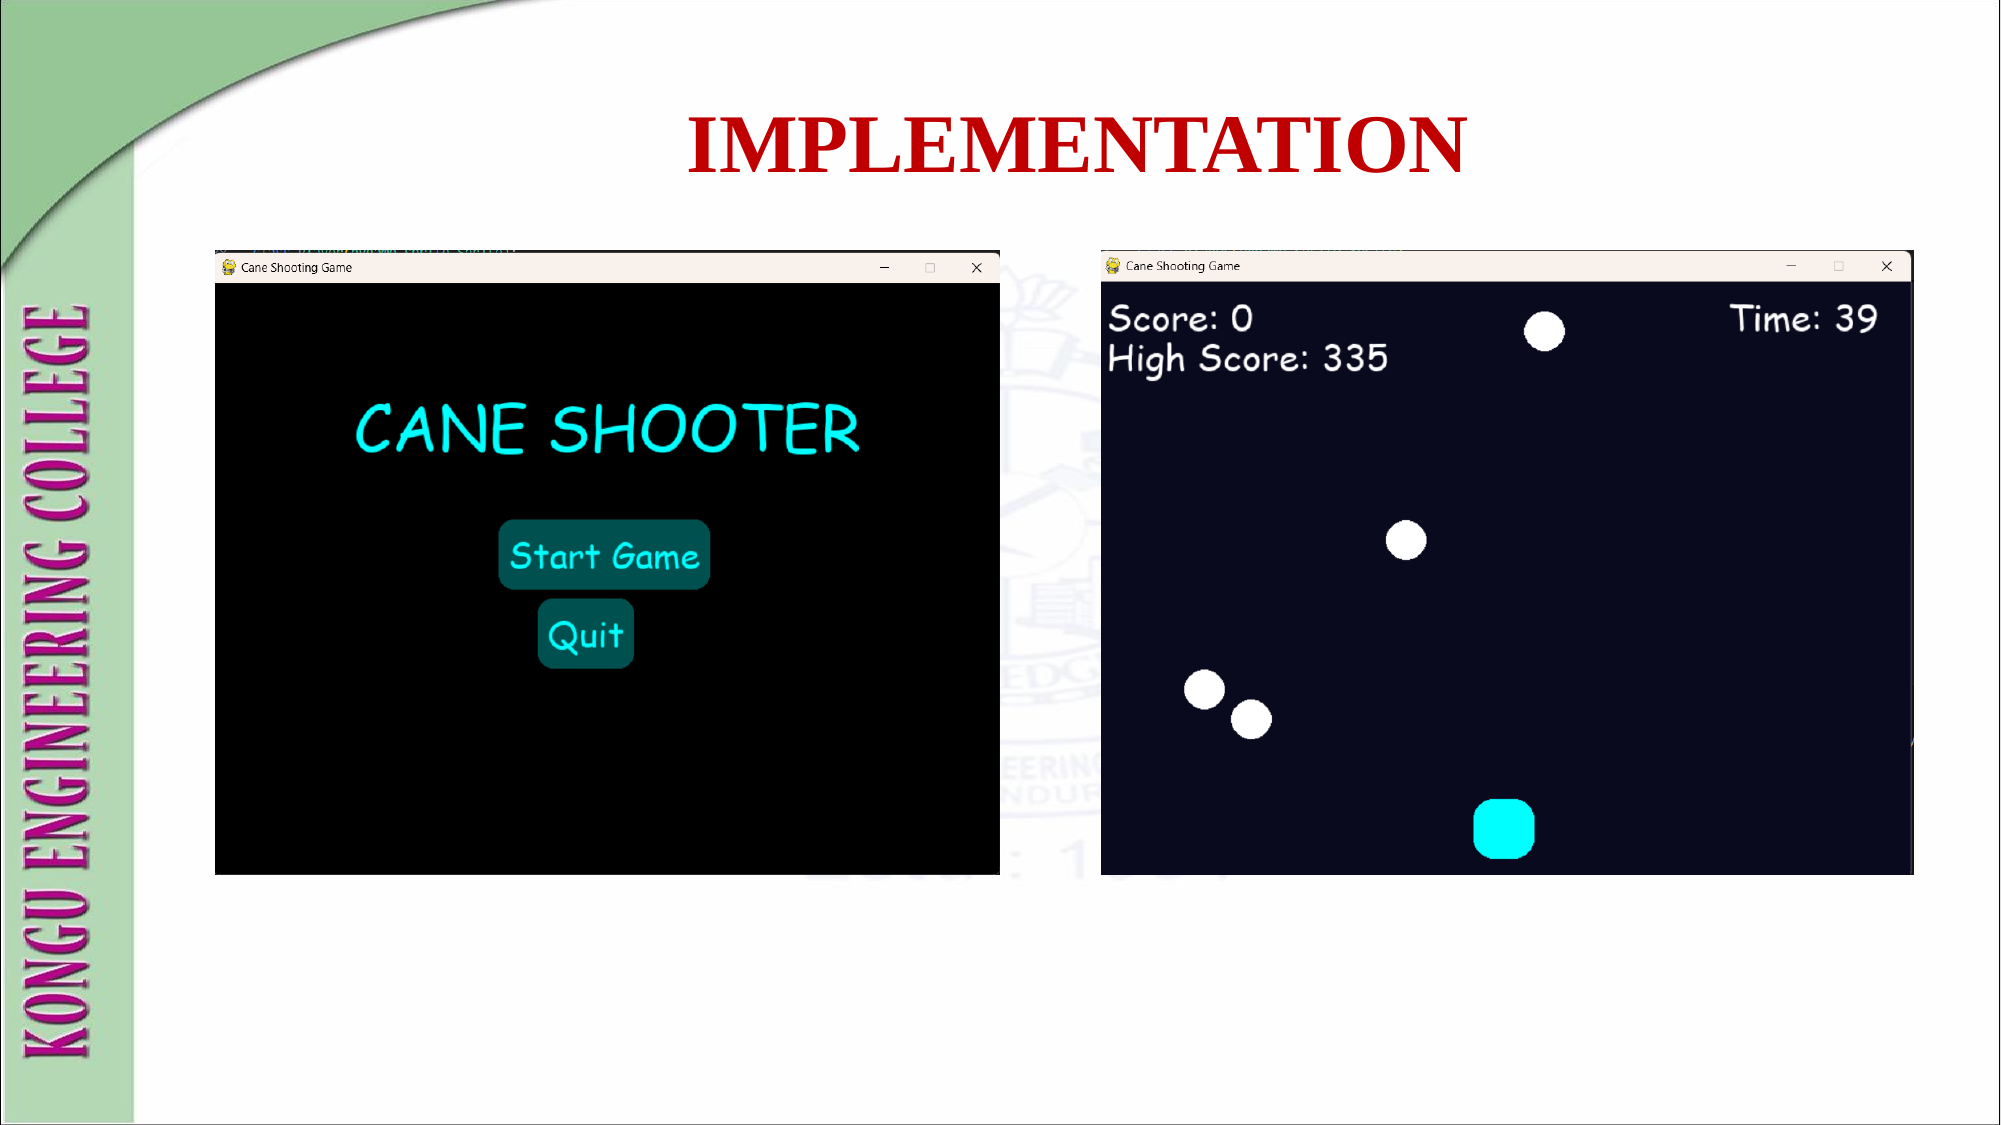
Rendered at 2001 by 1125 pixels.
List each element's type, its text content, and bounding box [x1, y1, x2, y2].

picture [0, 0, 2001, 1125]
title IMPLEMENTATION [686, 74, 1555, 190]
